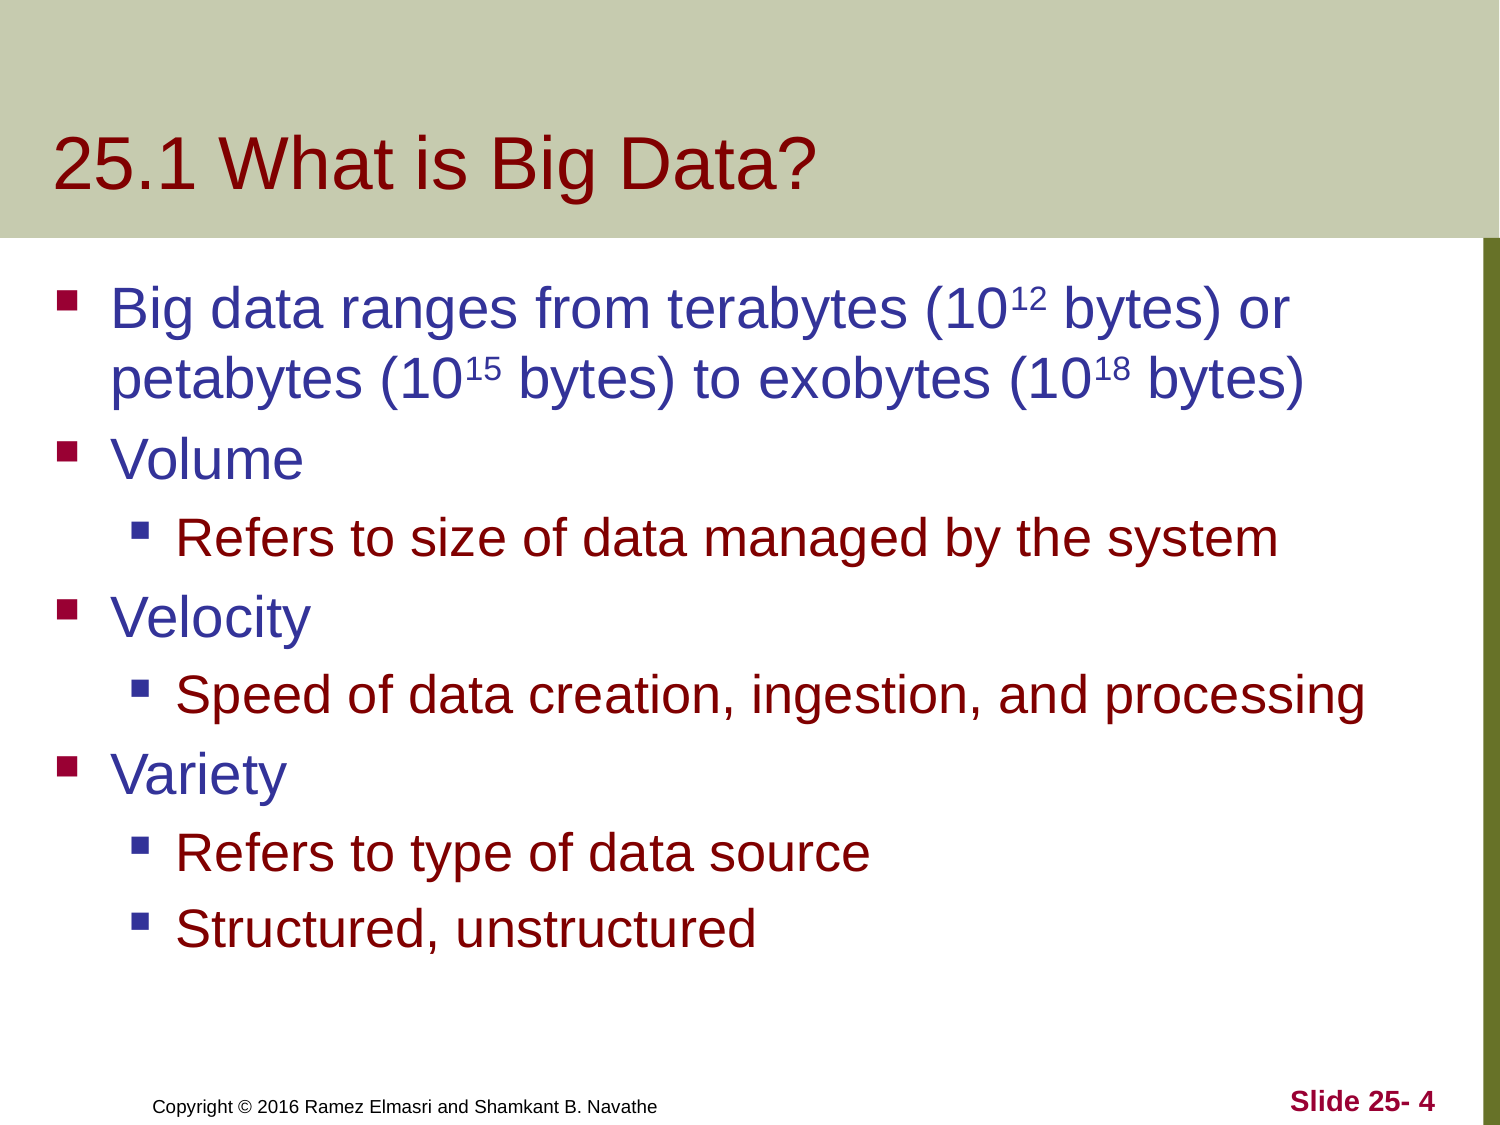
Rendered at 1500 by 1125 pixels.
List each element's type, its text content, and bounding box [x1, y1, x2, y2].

text_box Big data ranges from terabytes (1012 bytes) or petabytes (1015 bytes) to exobytes (1018 bytes) Volume Refers to size of data managed by the system Velocity Speed of data creation, ingestion, and processing Variety Refers to type of data source Structured, unstructured [39, 262, 1400, 1013]
text_box Slide 25- 1 [1137, 1050, 1450, 1125]
text_box 25.1 What is Big Data? [37, 49, 1317, 213]
